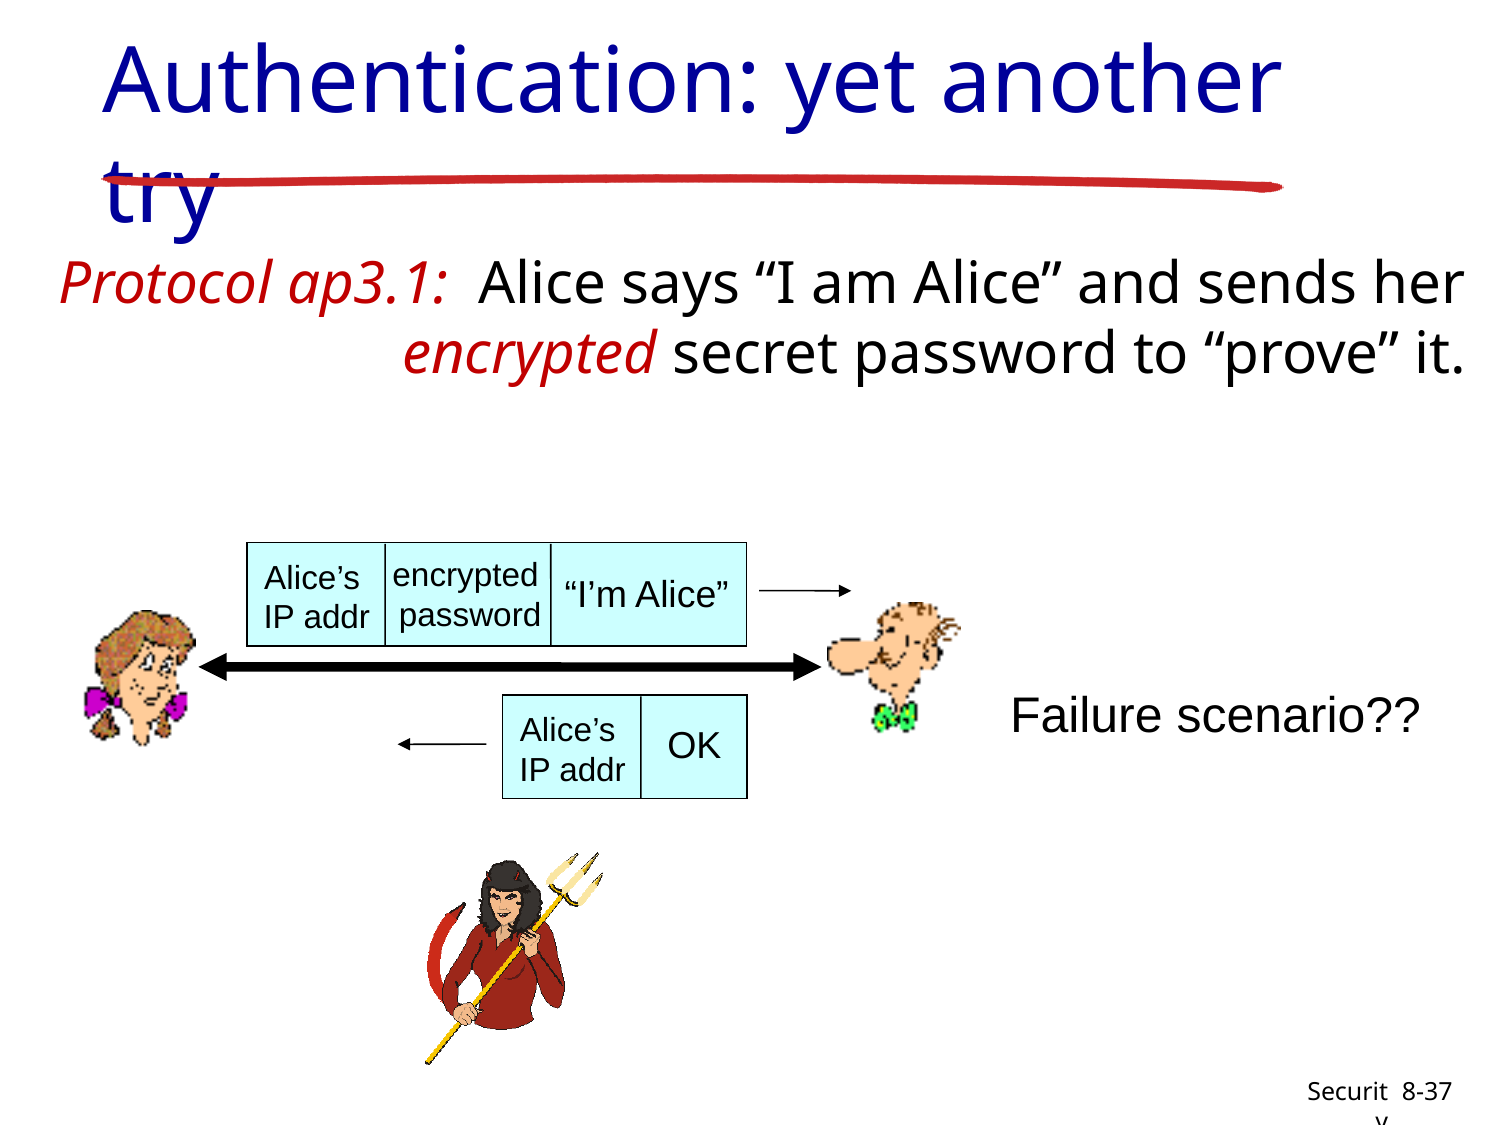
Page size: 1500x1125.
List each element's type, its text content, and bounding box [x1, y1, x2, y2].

footer Security [1284, 1067, 1403, 1110]
text_box [201, 660, 821, 674]
text_box Failure scenario?? [995, 674, 1436, 750]
picture [96, 168, 1297, 198]
text_box 8-37 [1387, 1068, 1500, 1113]
text_box [397, 738, 487, 751]
text_box [759, 584, 852, 597]
picture [826, 601, 961, 739]
picture [80, 610, 196, 752]
title Authentication: yet another try [87, 37, 1363, 225]
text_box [502, 694, 748, 799]
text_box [246, 542, 747, 647]
text_box Protocol ap3.1: Alice says “I am Alice” and sends her encrypted secret password to “prove” it. [43, 238, 1481, 393]
picture [424, 851, 603, 1065]
